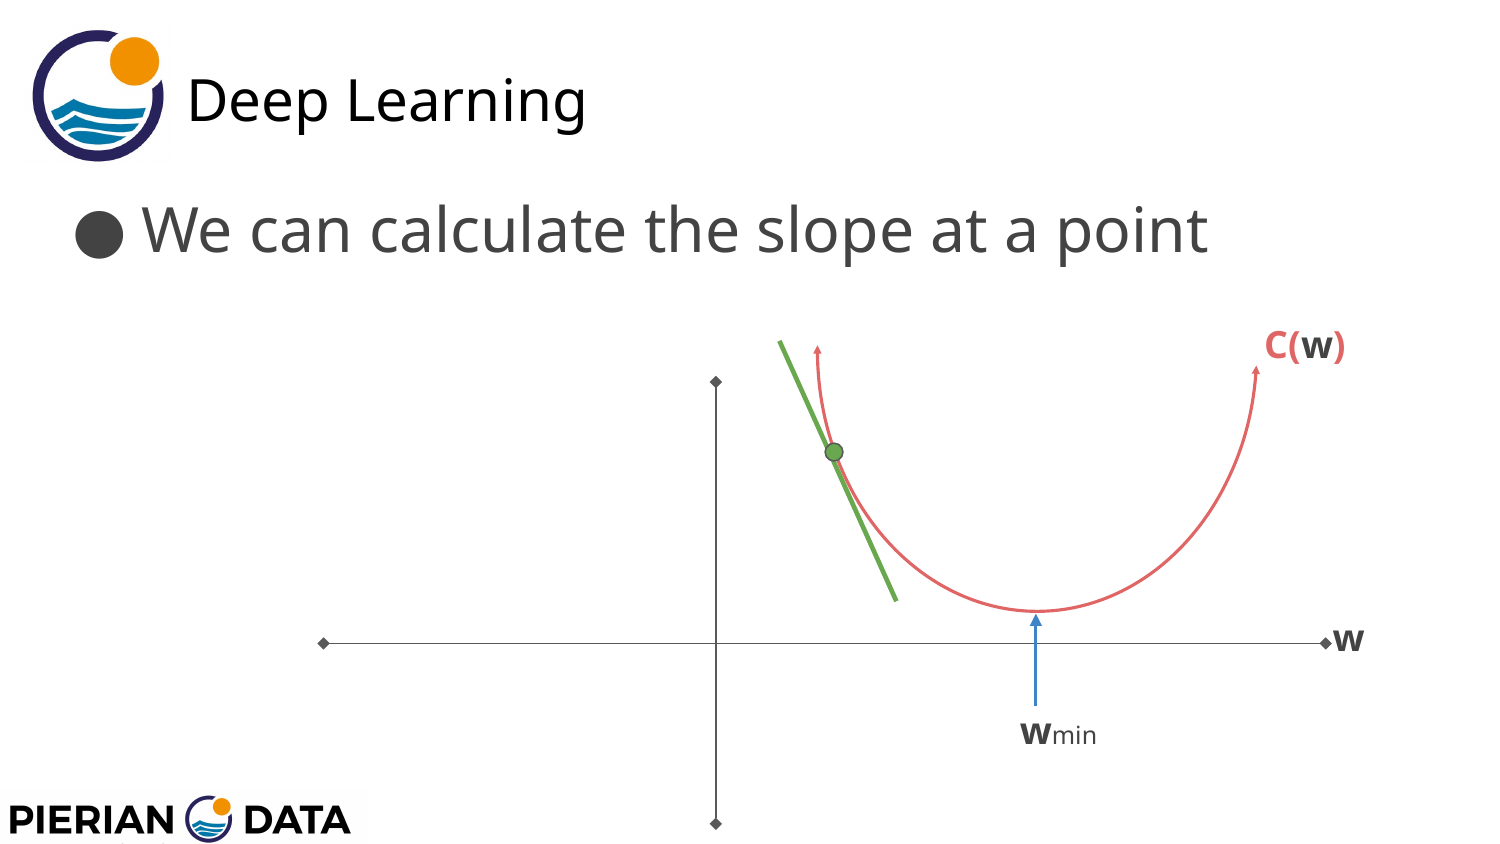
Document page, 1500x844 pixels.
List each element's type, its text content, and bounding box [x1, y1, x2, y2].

picture [0, 787, 368, 844]
list We can calculate the slope at a point [51, 164, 1449, 291]
list C(w) [1249, 305, 1500, 395]
title Deep Learning [176, 48, 1449, 143]
list w [1317, 599, 1444, 688]
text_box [779, 340, 897, 602]
list wmin [1004, 692, 1176, 781]
picture [24, 24, 172, 167]
text_box [901, 347, 1254, 612]
